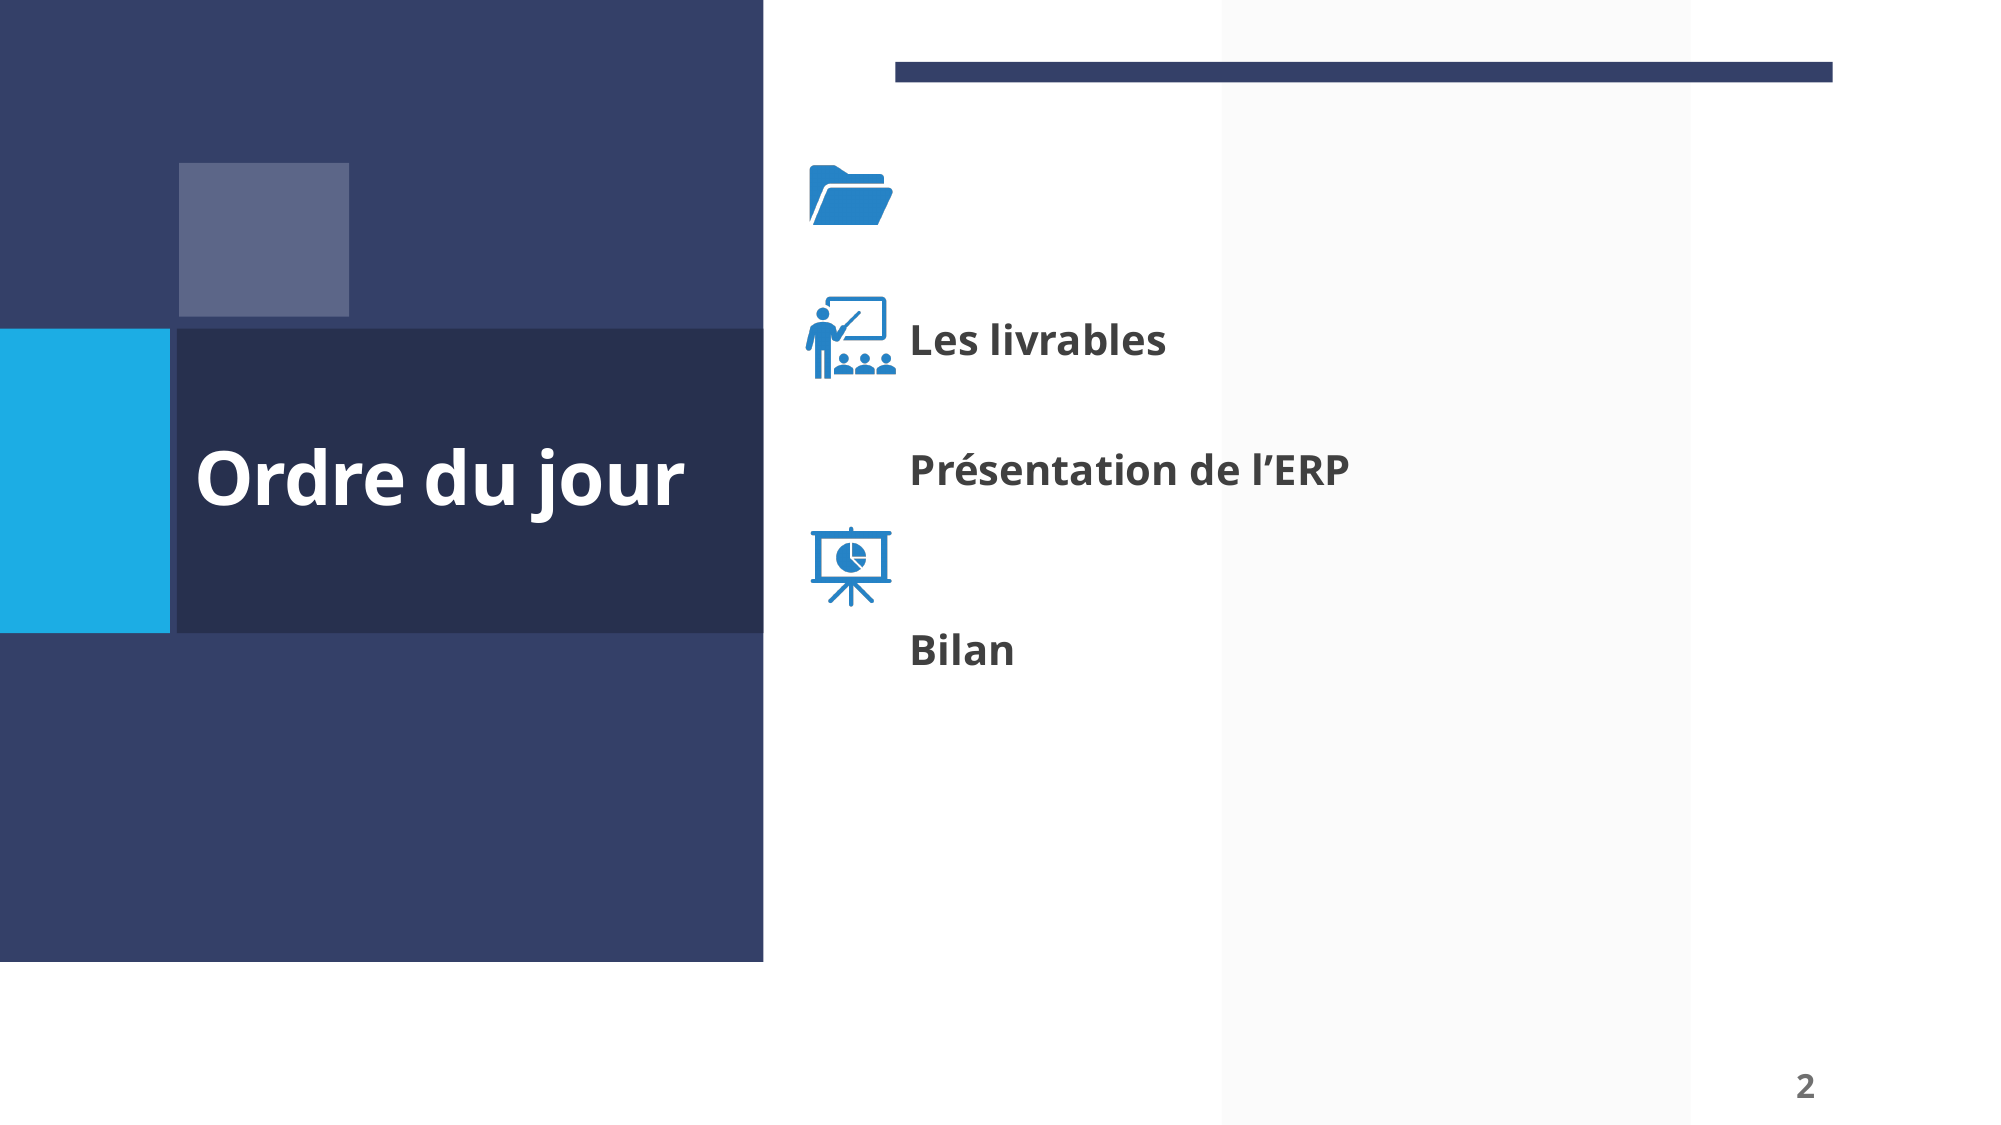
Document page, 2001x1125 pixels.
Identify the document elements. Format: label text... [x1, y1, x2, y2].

list Les livrables Présentation de l’ERP Bilan [910, 144, 2000, 1125]
picture [799, 514, 903, 618]
picture [799, 143, 902, 246]
slide_number 2 [1702, 1057, 1830, 1118]
picture [799, 285, 902, 388]
title Ordre du jour [179, 309, 723, 653]
